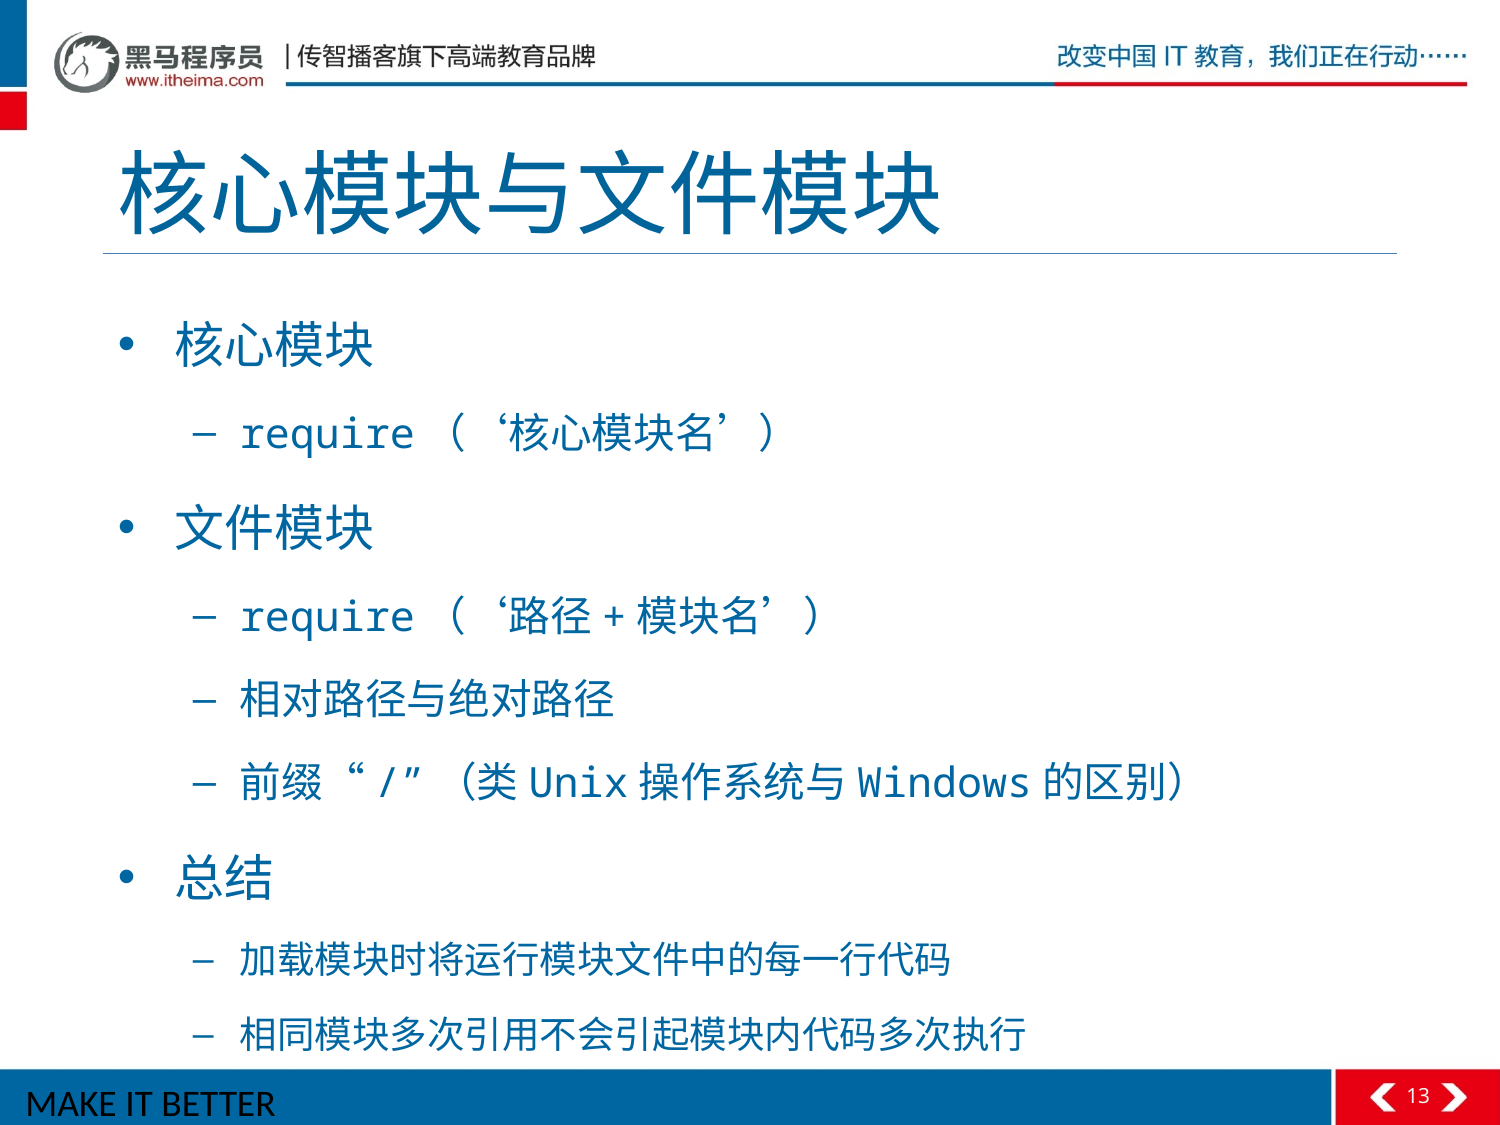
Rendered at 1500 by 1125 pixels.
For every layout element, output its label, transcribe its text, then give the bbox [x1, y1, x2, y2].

slide_number MAKE IT BETTER [10, 1072, 349, 1124]
slide_number 13 [1336, 1070, 1500, 1124]
title 核心模块与文件模块 [103, 95, 1397, 254]
picture [0, 0, 1500, 1125]
list 核心模块 require（‘核心模块名’） 文件模块 require（‘路径+模块名’） 相对路径与绝对路径 前缀“/”（类Unix操作系统与Windows的区别） 总结 加载模块时将运行模块文件中的每一行代码 相同模块多次引用不会引起模块内代码多次执行 [103, 275, 1397, 1040]
